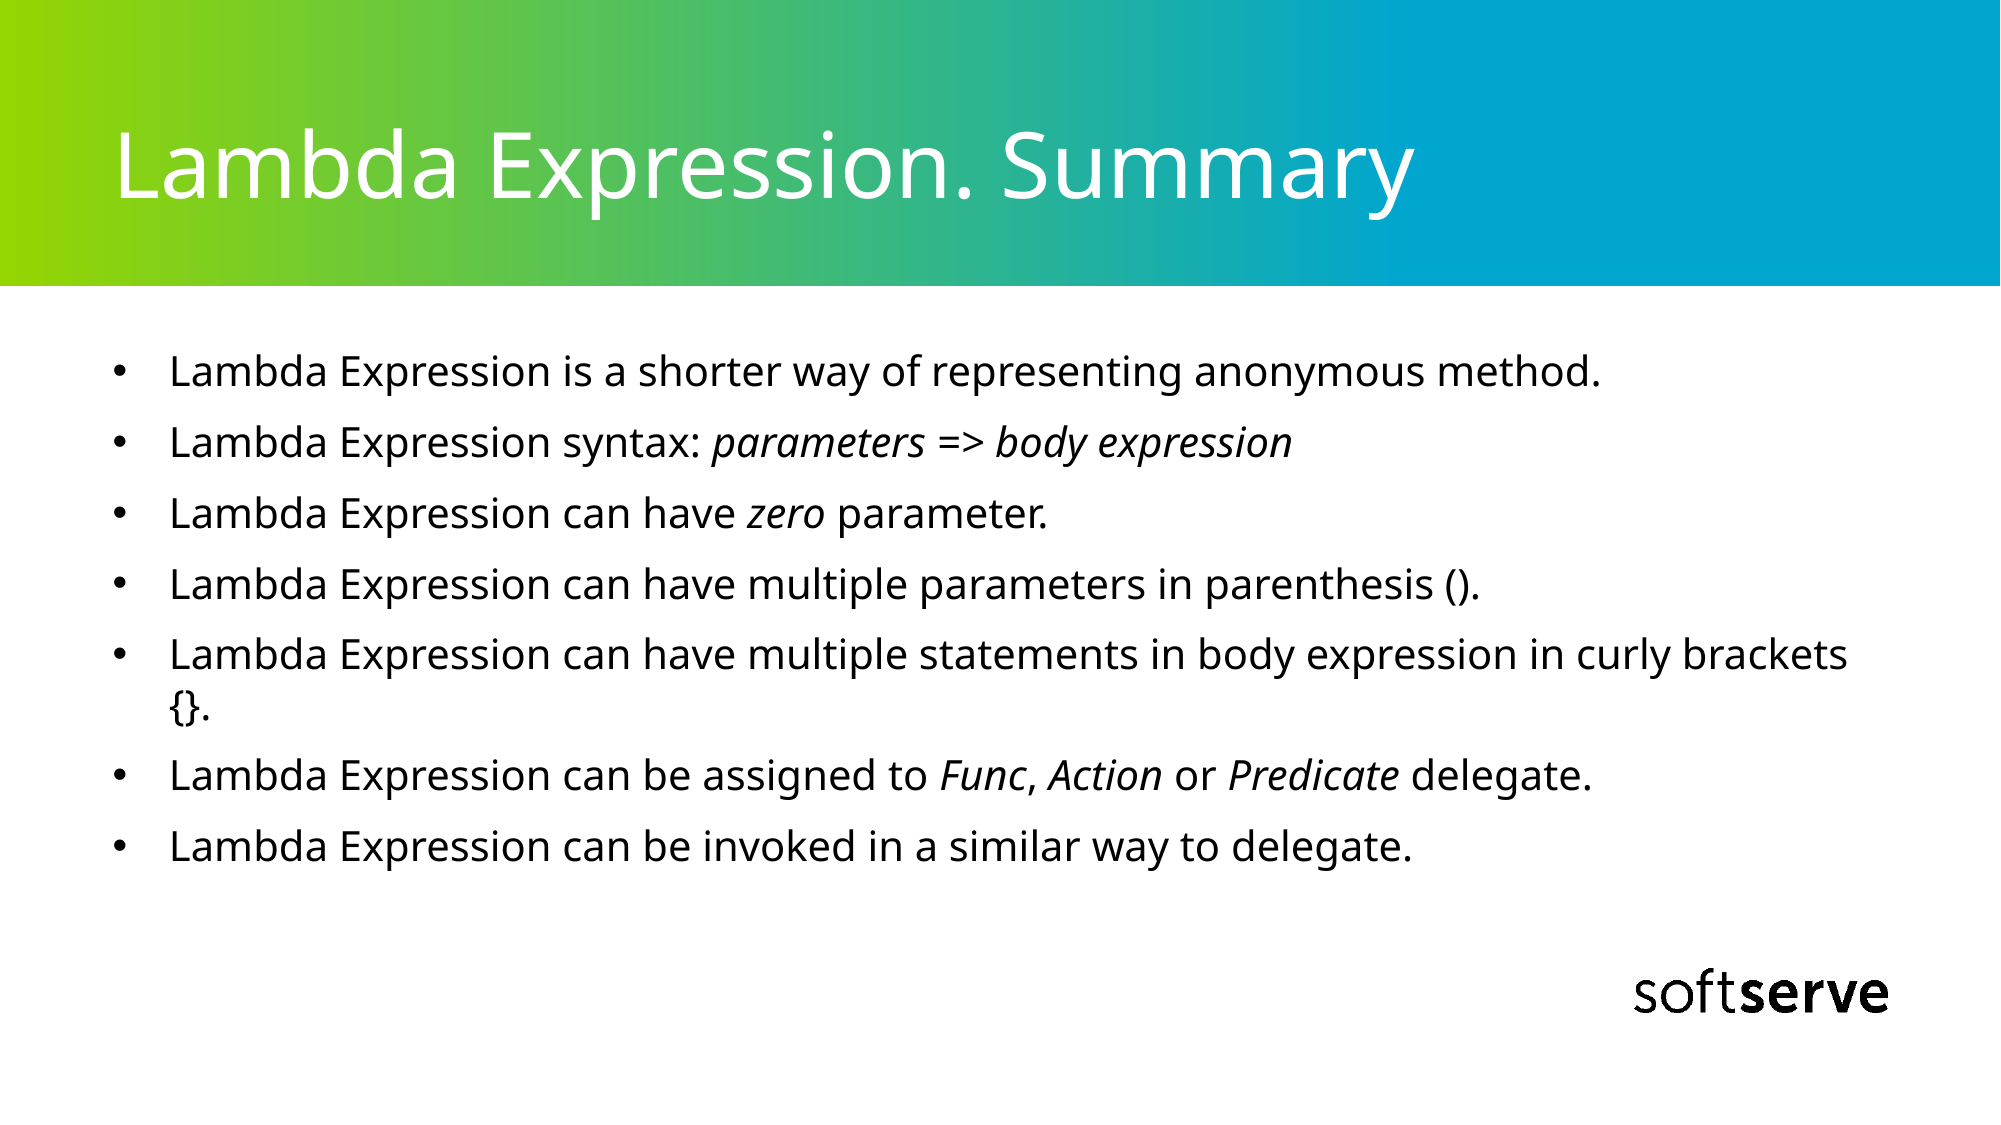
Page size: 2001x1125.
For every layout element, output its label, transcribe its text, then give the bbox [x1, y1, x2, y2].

title Lambda Expression. Summary [112, 112, 1888, 225]
picture [1634, 968, 1888, 1013]
list Lambda Expression is a shorter way of representing anonymous method. Lambda Expression syntax: parameters => body expression Lambda Expression can have zero parameter. Lambda Expression can have multiple parameters in parenthesis (). Lambda Expression can have multiple statements in body expression in curly brackets {}. Lambda Expression can be assigned to Func, Action or Predicate delegate. Lambda Expression can be invoked in a similar way to delegate. [112, 337, 1888, 900]
